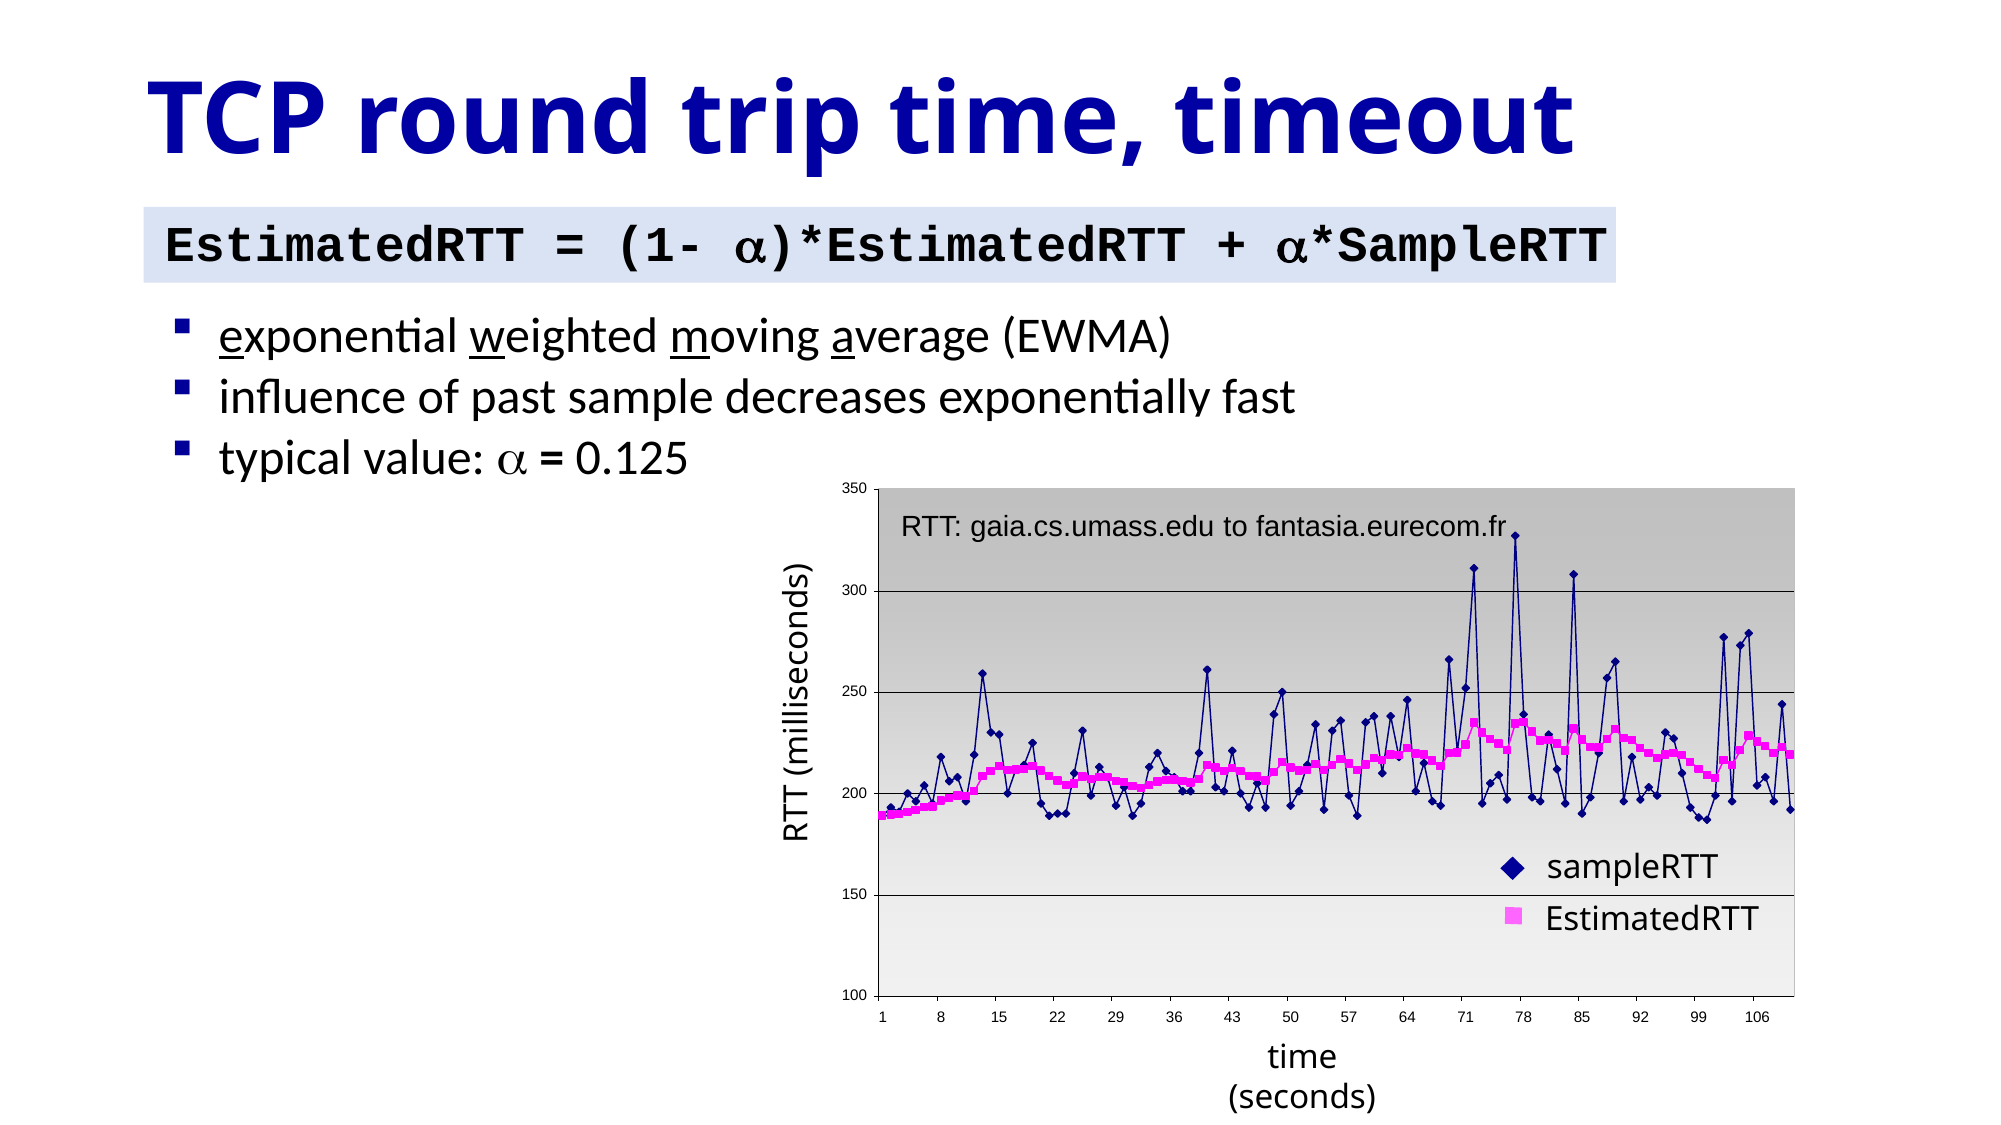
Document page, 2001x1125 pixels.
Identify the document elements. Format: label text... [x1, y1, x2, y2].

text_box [766, 400, 1825, 1105]
text_box [143, 206, 1617, 284]
title TCP round trip time, timeout [131, 47, 2000, 195]
text_box exponential weighted moving average (EWMA) influence of past sample decreases exponentially fast typical value:  = 0.125 [156, 304, 1316, 539]
text_box EstimatedRTT = (1- )*EstimatedRTT + *SampleRTT [149, 204, 1623, 280]
